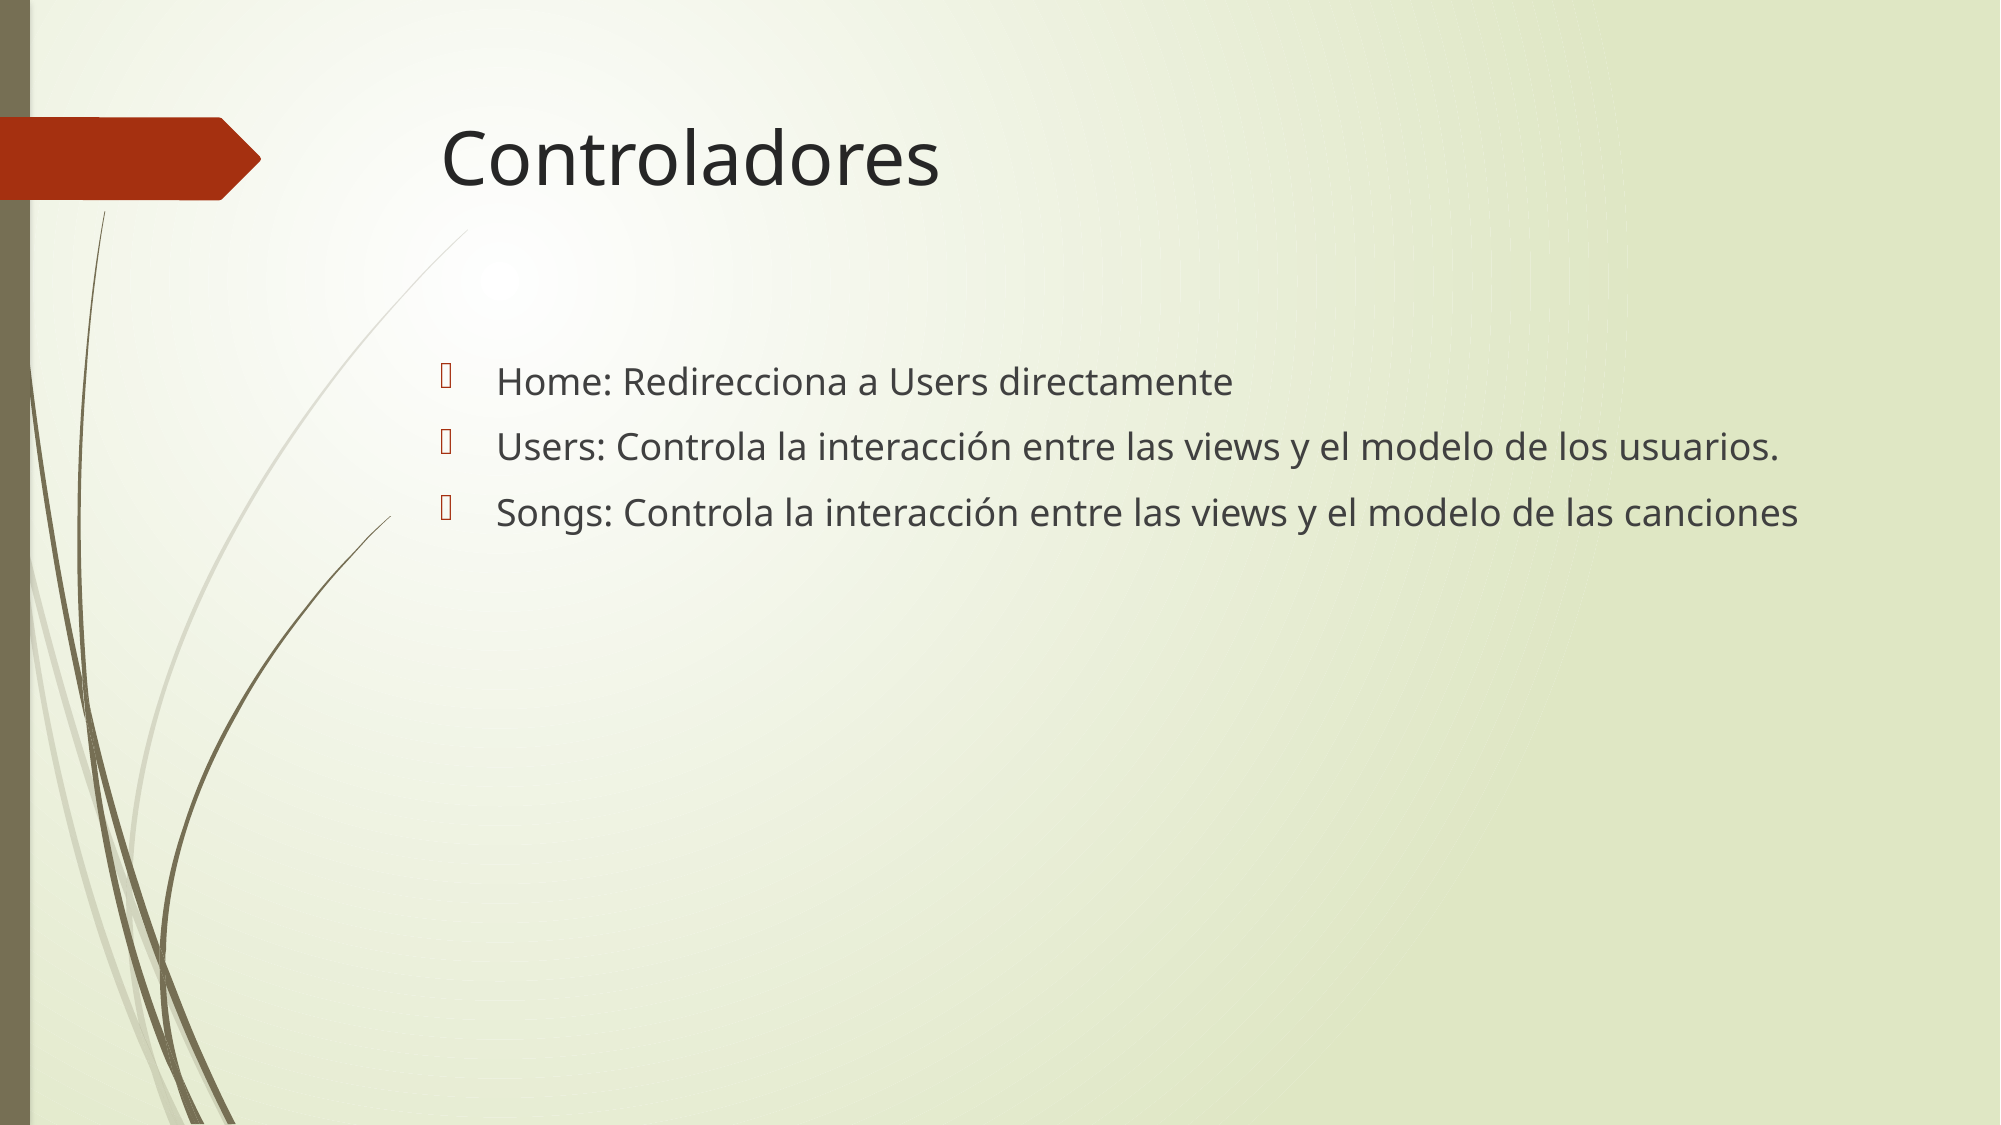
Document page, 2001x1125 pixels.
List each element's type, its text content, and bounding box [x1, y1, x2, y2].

title Controladores [425, 102, 1888, 313]
list Home: Redirecciona a Users directamente Users: Controla la interacción entre las views y el modelo de los usuarios. Songs: Controla la interacción entre las views y el modelo de las canciones [424, 350, 1888, 970]
